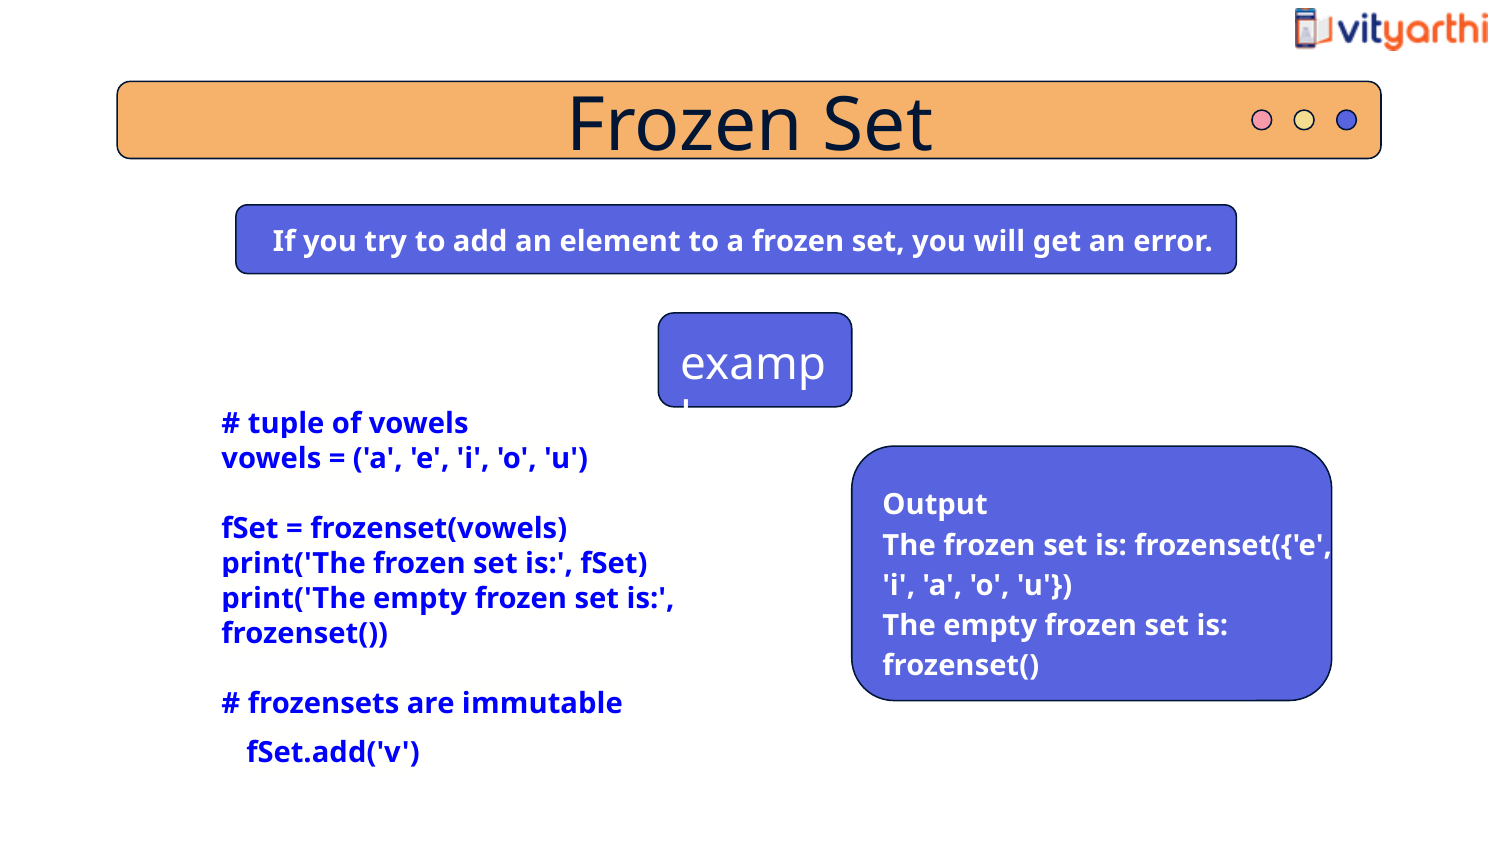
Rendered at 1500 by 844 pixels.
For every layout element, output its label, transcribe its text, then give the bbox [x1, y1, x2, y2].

picture [1295, 8, 1488, 51]
text_box Output The frozen set is: frozenset({'e', 'i', 'a', 'o', 'u'}) The empty frozen set is: frozenset() [867, 465, 1348, 697]
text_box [1251, 109, 1357, 131]
text_box [877, 697, 1307, 701]
text_box [1276, 81, 1382, 159]
text_box If you try to add an element to a frozen set, you will get an error. [261, 194, 1258, 285]
text_box [851, 446, 1325, 691]
text_box # tuple of vowels vowels = ('a', 'e', 'i', 'o', 'u') fSet = frozenset(vowels) print('The frozen set is:', fSet) print('The empty frozen set is:', frozenset()) # frozensets are immutable fSet.add('v') [206, 389, 731, 784]
text_box [658, 312, 852, 407]
text_box Frozen Set [223, 72, 1276, 167]
text_box [117, 81, 223, 159]
text_box example [668, 326, 832, 396]
text_box [235, 204, 261, 274]
